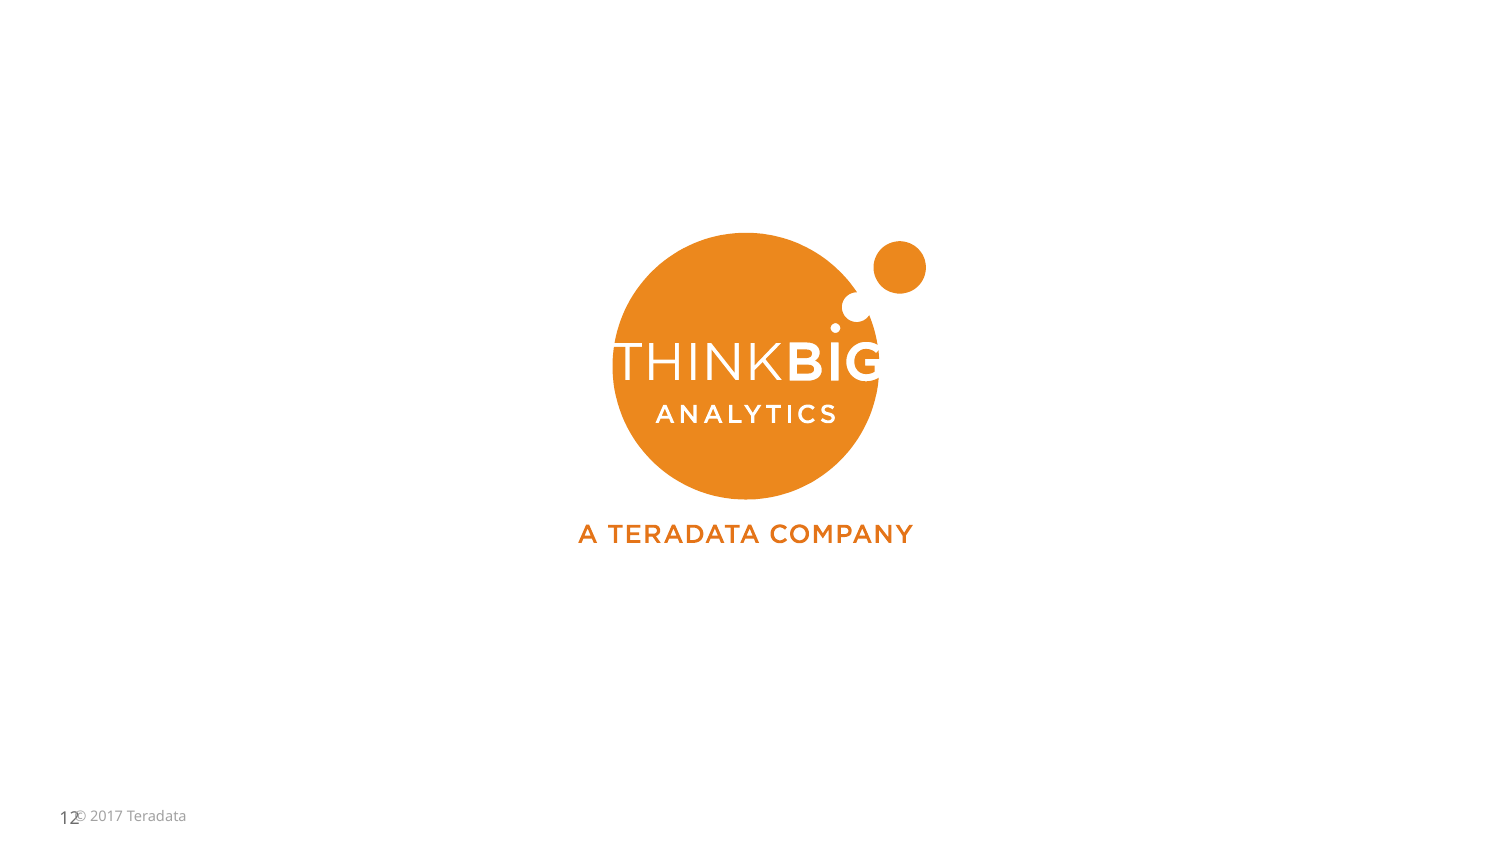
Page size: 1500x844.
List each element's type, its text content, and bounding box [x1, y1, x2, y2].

slide_number © 2017 Teradata [74, 806, 351, 825]
